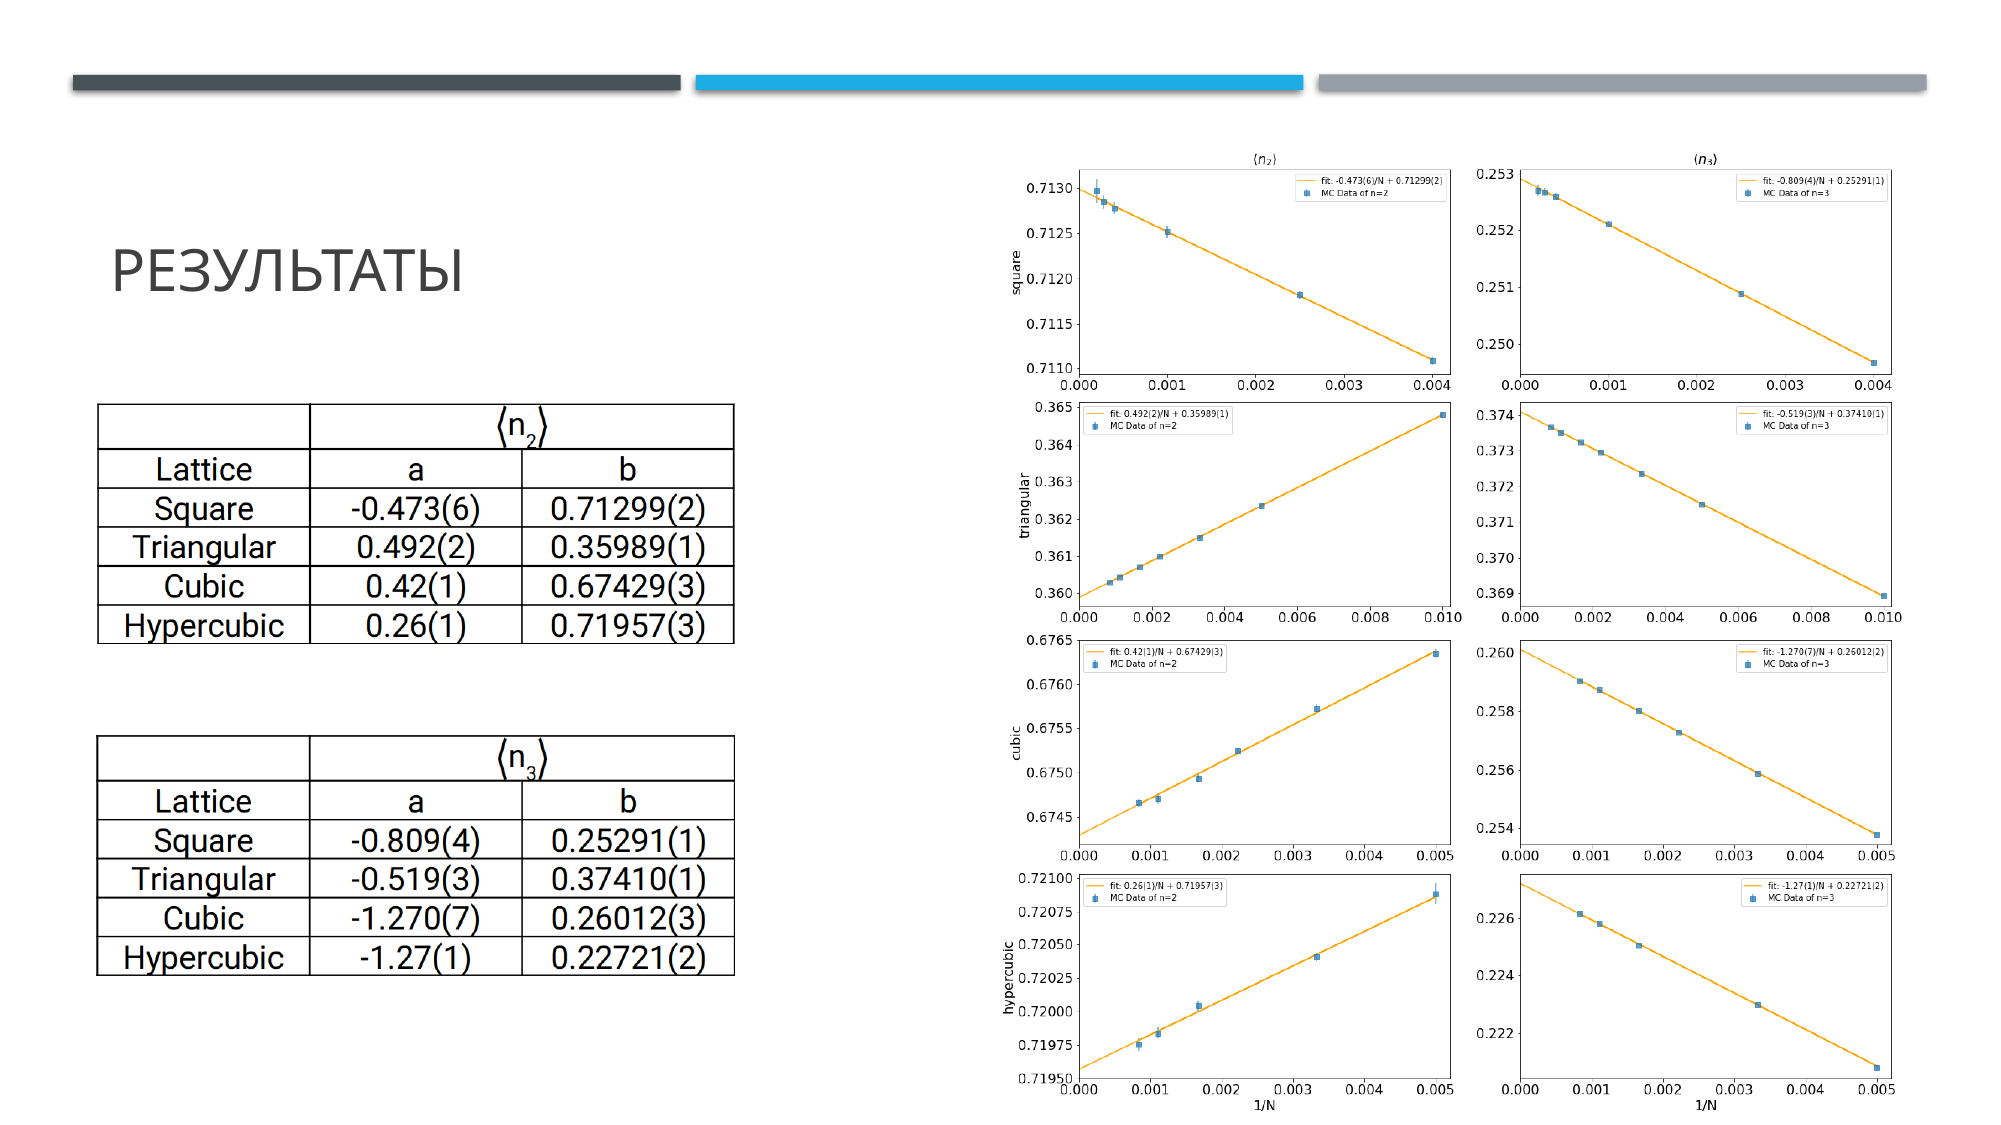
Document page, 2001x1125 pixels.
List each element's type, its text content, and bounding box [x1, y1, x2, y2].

picture [94, 401, 736, 644]
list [999, 148, 1906, 1115]
title Результаты [95, 115, 1905, 311]
picture [94, 733, 736, 977]
